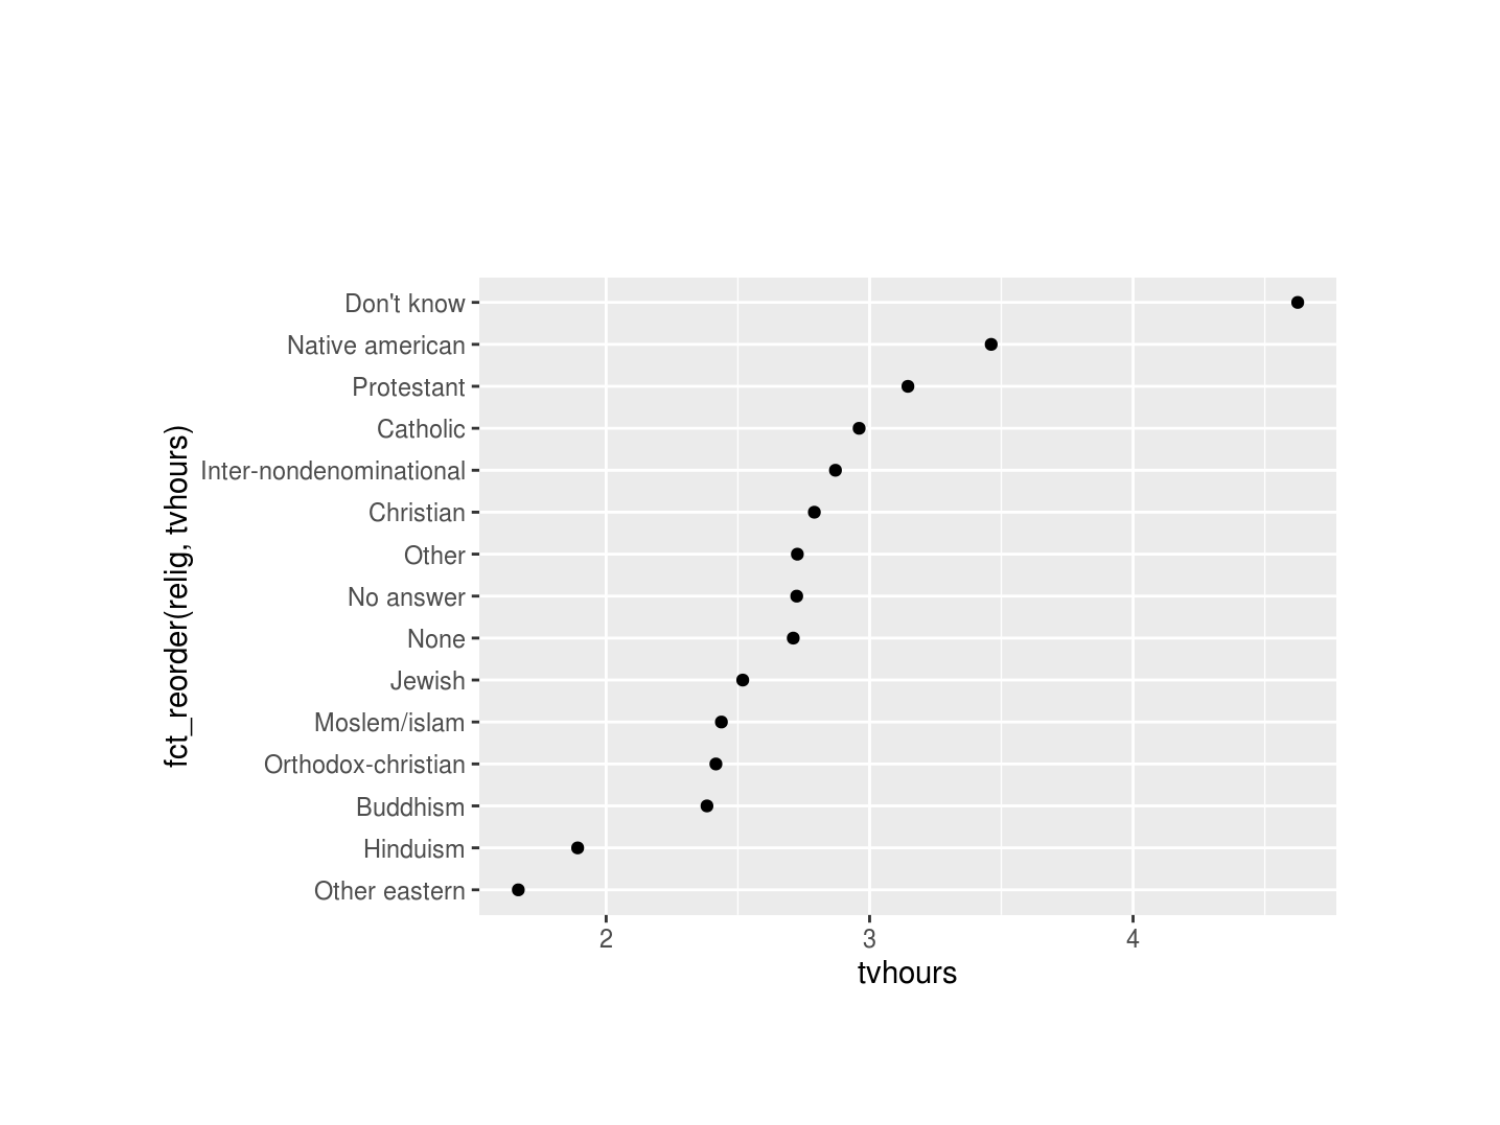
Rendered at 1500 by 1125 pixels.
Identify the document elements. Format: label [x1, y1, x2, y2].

list [148, 262, 1352, 1006]
